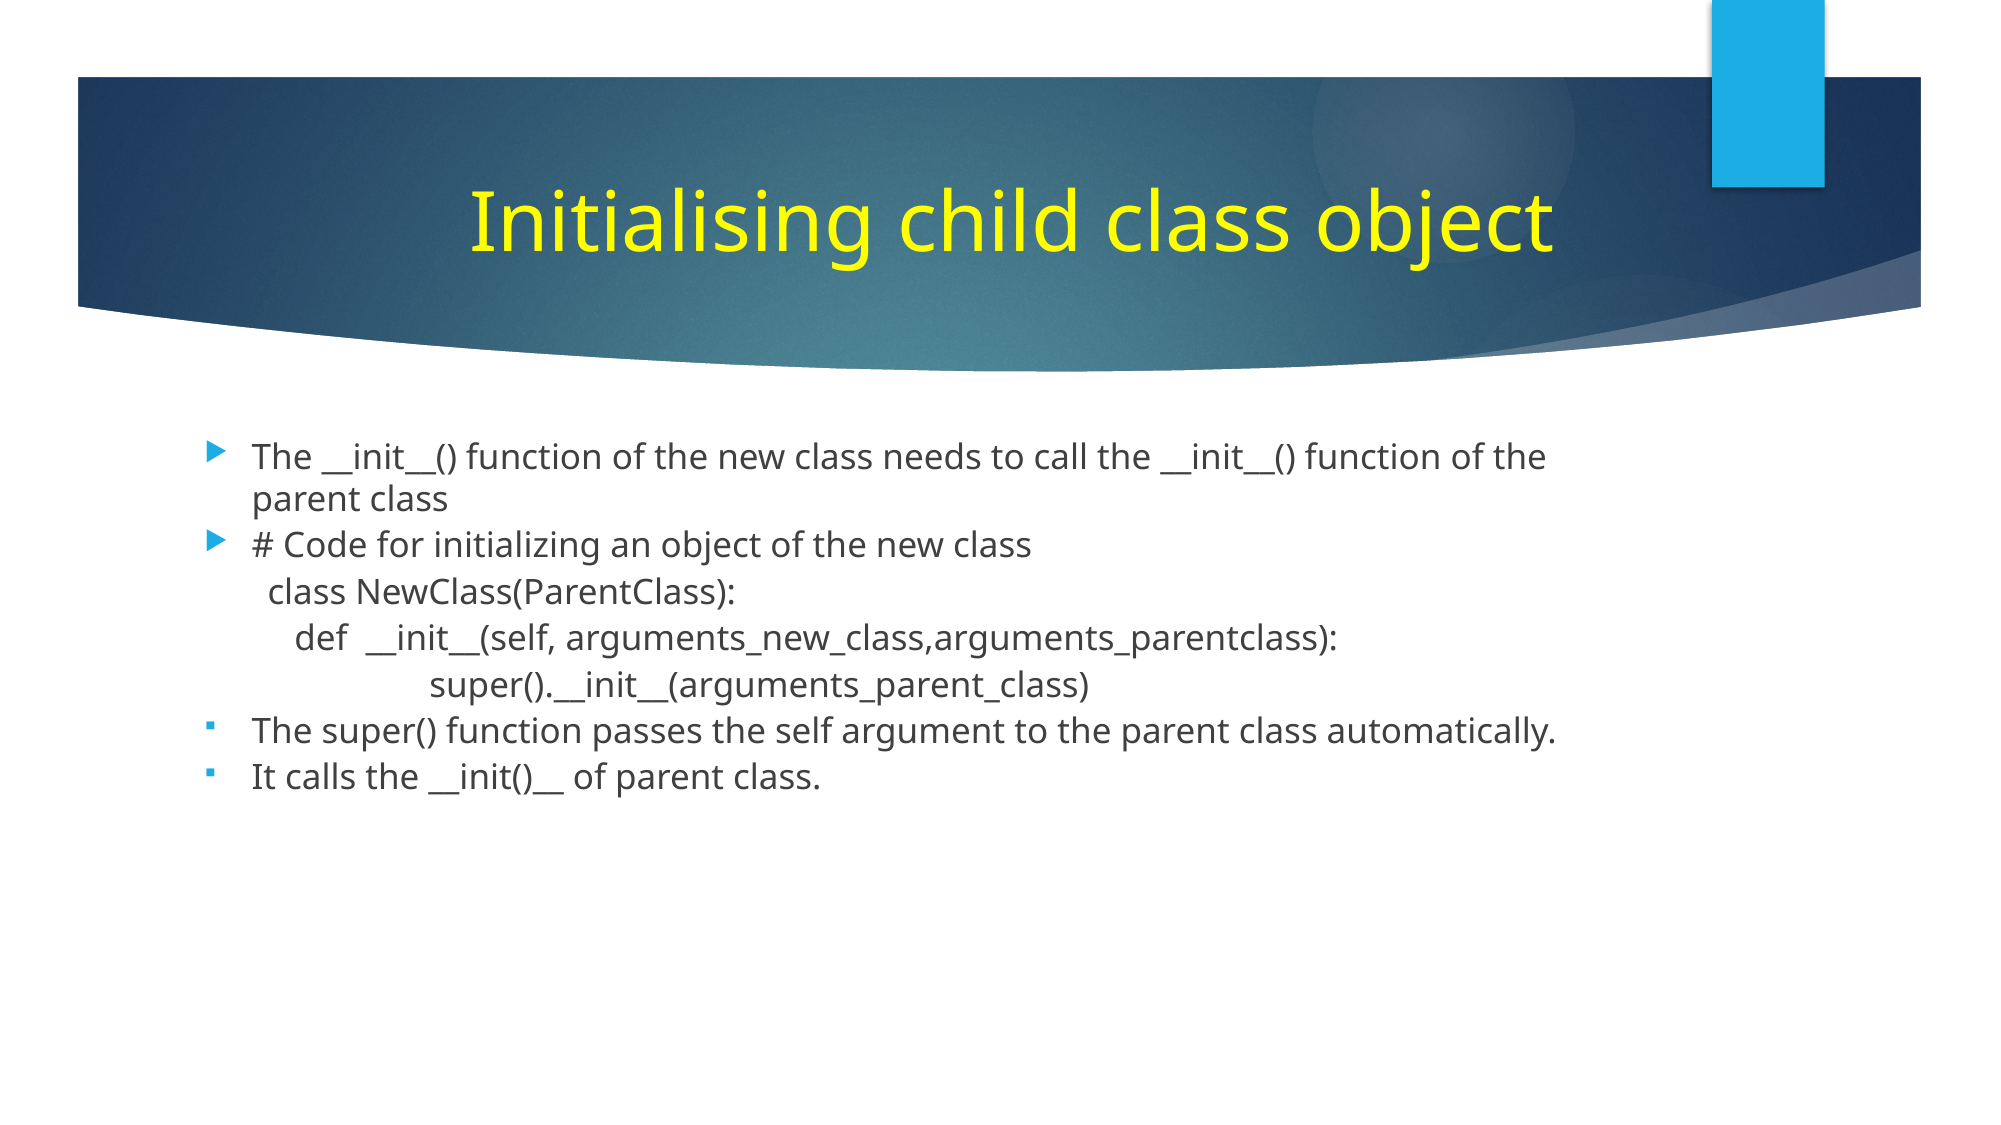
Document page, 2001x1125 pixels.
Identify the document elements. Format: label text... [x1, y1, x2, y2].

list The __init__() function of the new class needs to call the __init__() function of the parent class # Code for initializing an object of the new class class NewClass(ParentClass): def __init__(self, arguments_new_class,arguments_parentclass): super().__init__(arguments_parent_class) The super() function passes the self argument to the parent class automatically. It calls the __init()__ of parent class. [189, 427, 1627, 988]
title Initialising child class object [454, 159, 1780, 276]
